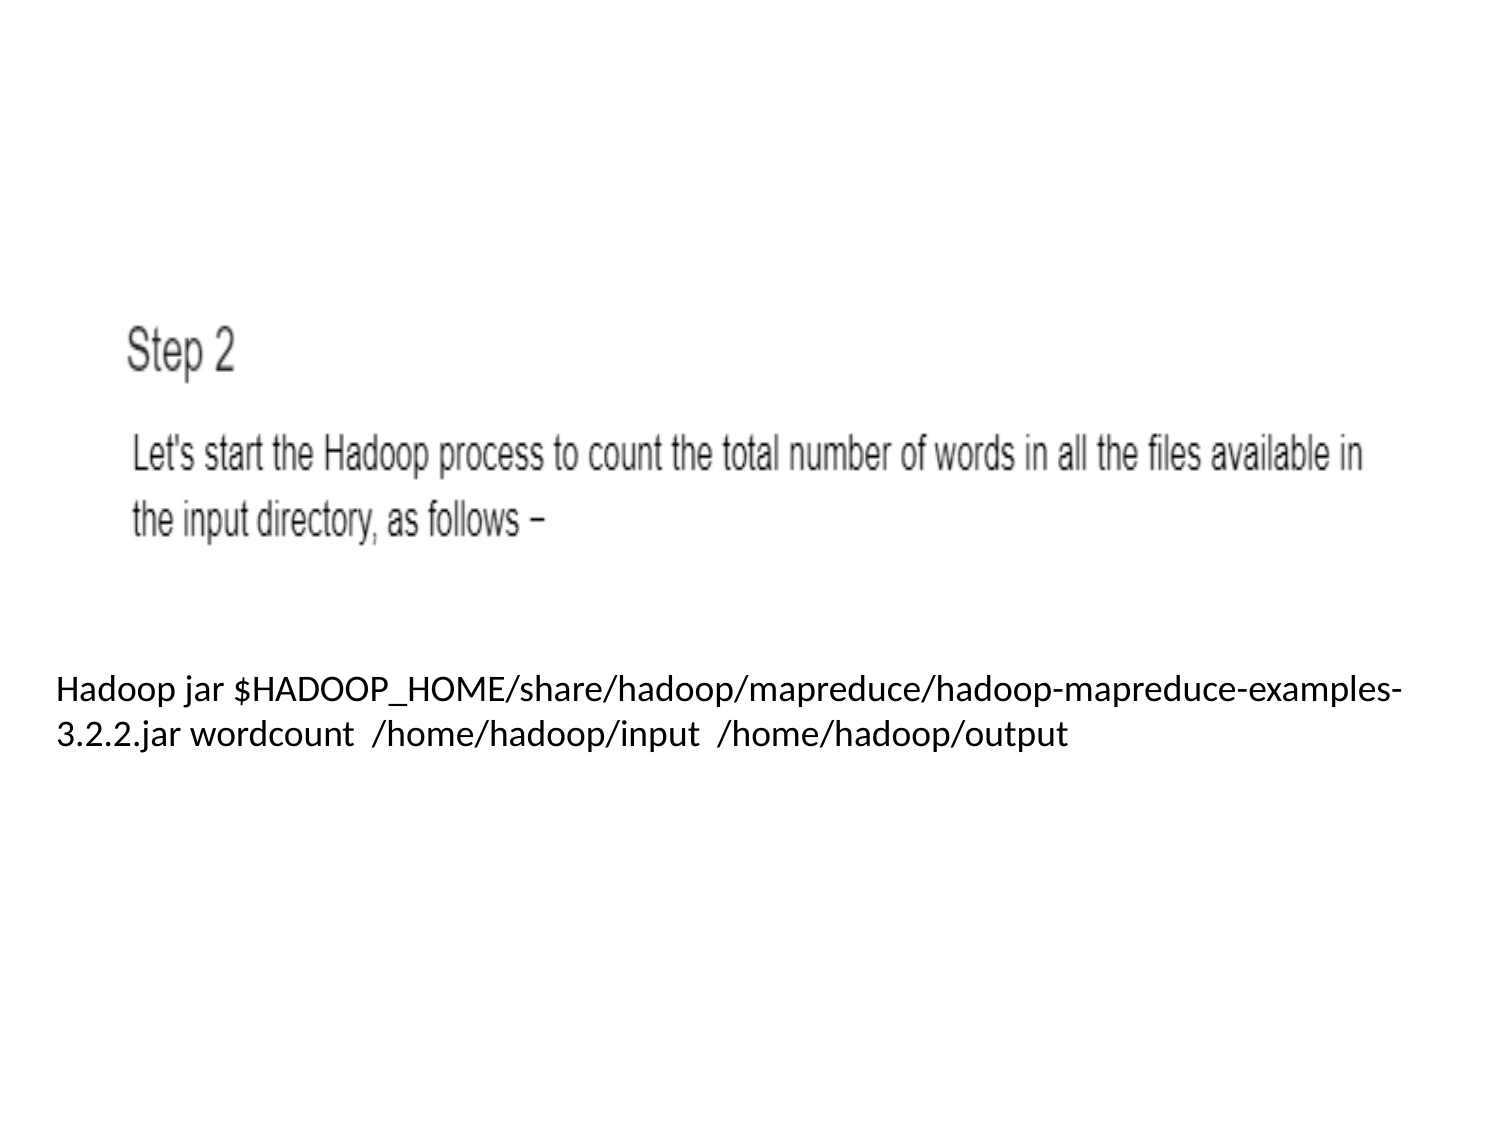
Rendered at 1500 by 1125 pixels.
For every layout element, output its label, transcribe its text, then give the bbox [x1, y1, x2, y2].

picture [100, 266, 1389, 589]
text_box Hadoop jar $HADOOP_HOME/share/hadoop/mapreduce/hadoop-mapreduce-examples-3.2.2.jar wordcount /home/hadoop/input /home/hadoop/output [41, 656, 1447, 762]
